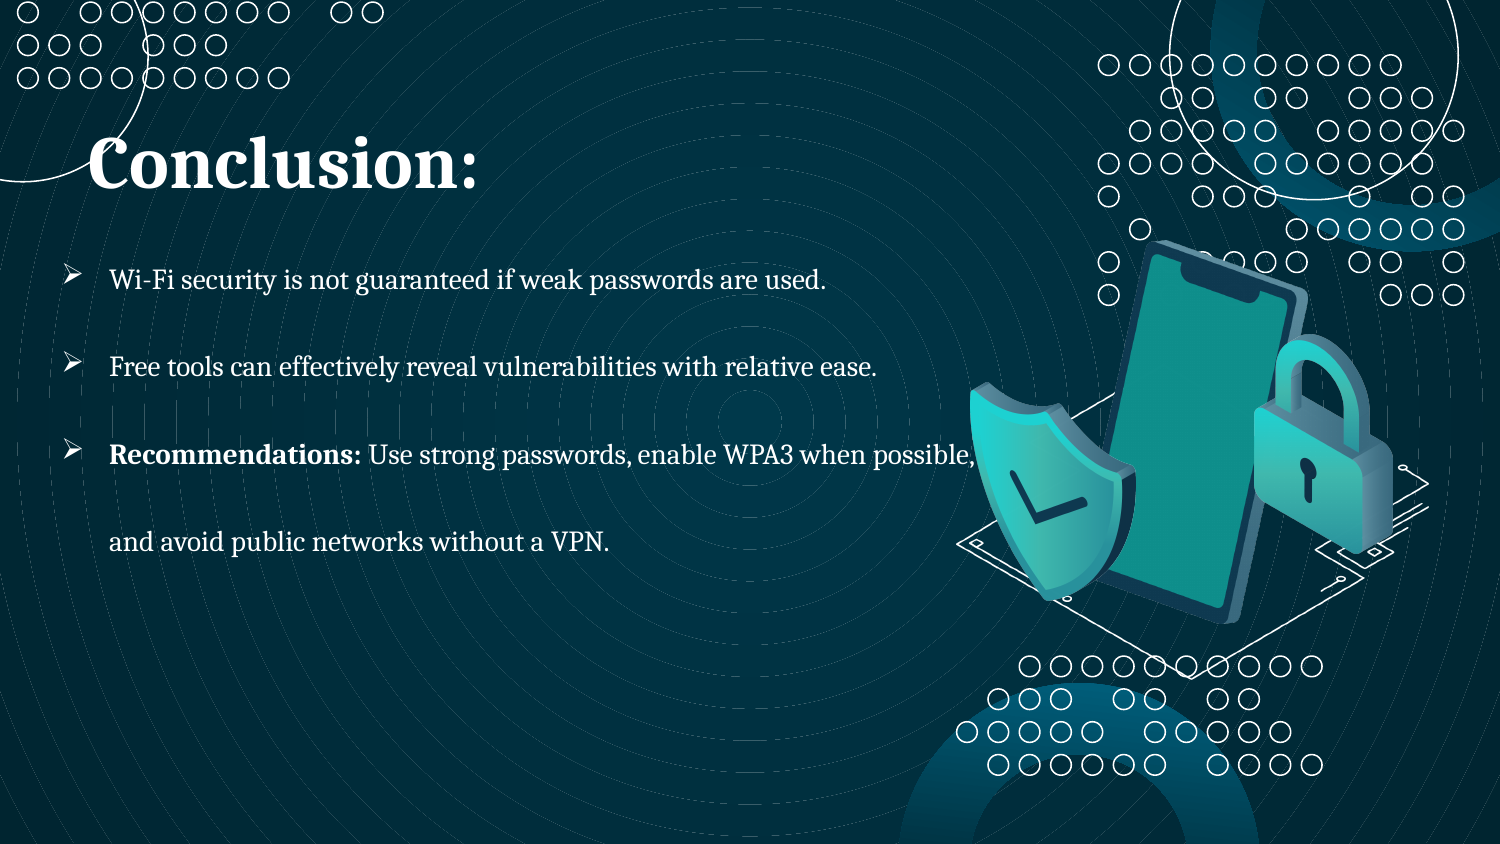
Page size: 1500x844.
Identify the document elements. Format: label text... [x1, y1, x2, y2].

picture [360, 542, 366, 550]
picture [438, 542, 445, 550]
picture [177, 542, 182, 550]
title Conclusion: [73, 97, 699, 157]
picture [414, 542, 422, 548]
picture [1177, 671, 1193, 679]
picture [400, 542, 407, 550]
picture [233, 542, 239, 557]
picture [971, 241, 1394, 623]
picture [557, 542, 562, 550]
picture [595, 542, 600, 550]
list Wi-Fi security is not guaranteed if weak passwords are used. Free tools can effectively reveal vulnerabilities with relative ease. Recommendations: Use strong passwords, enable WPA3 when possible, and avoid public networks without a VPN. [19, 157, 1024, 542]
